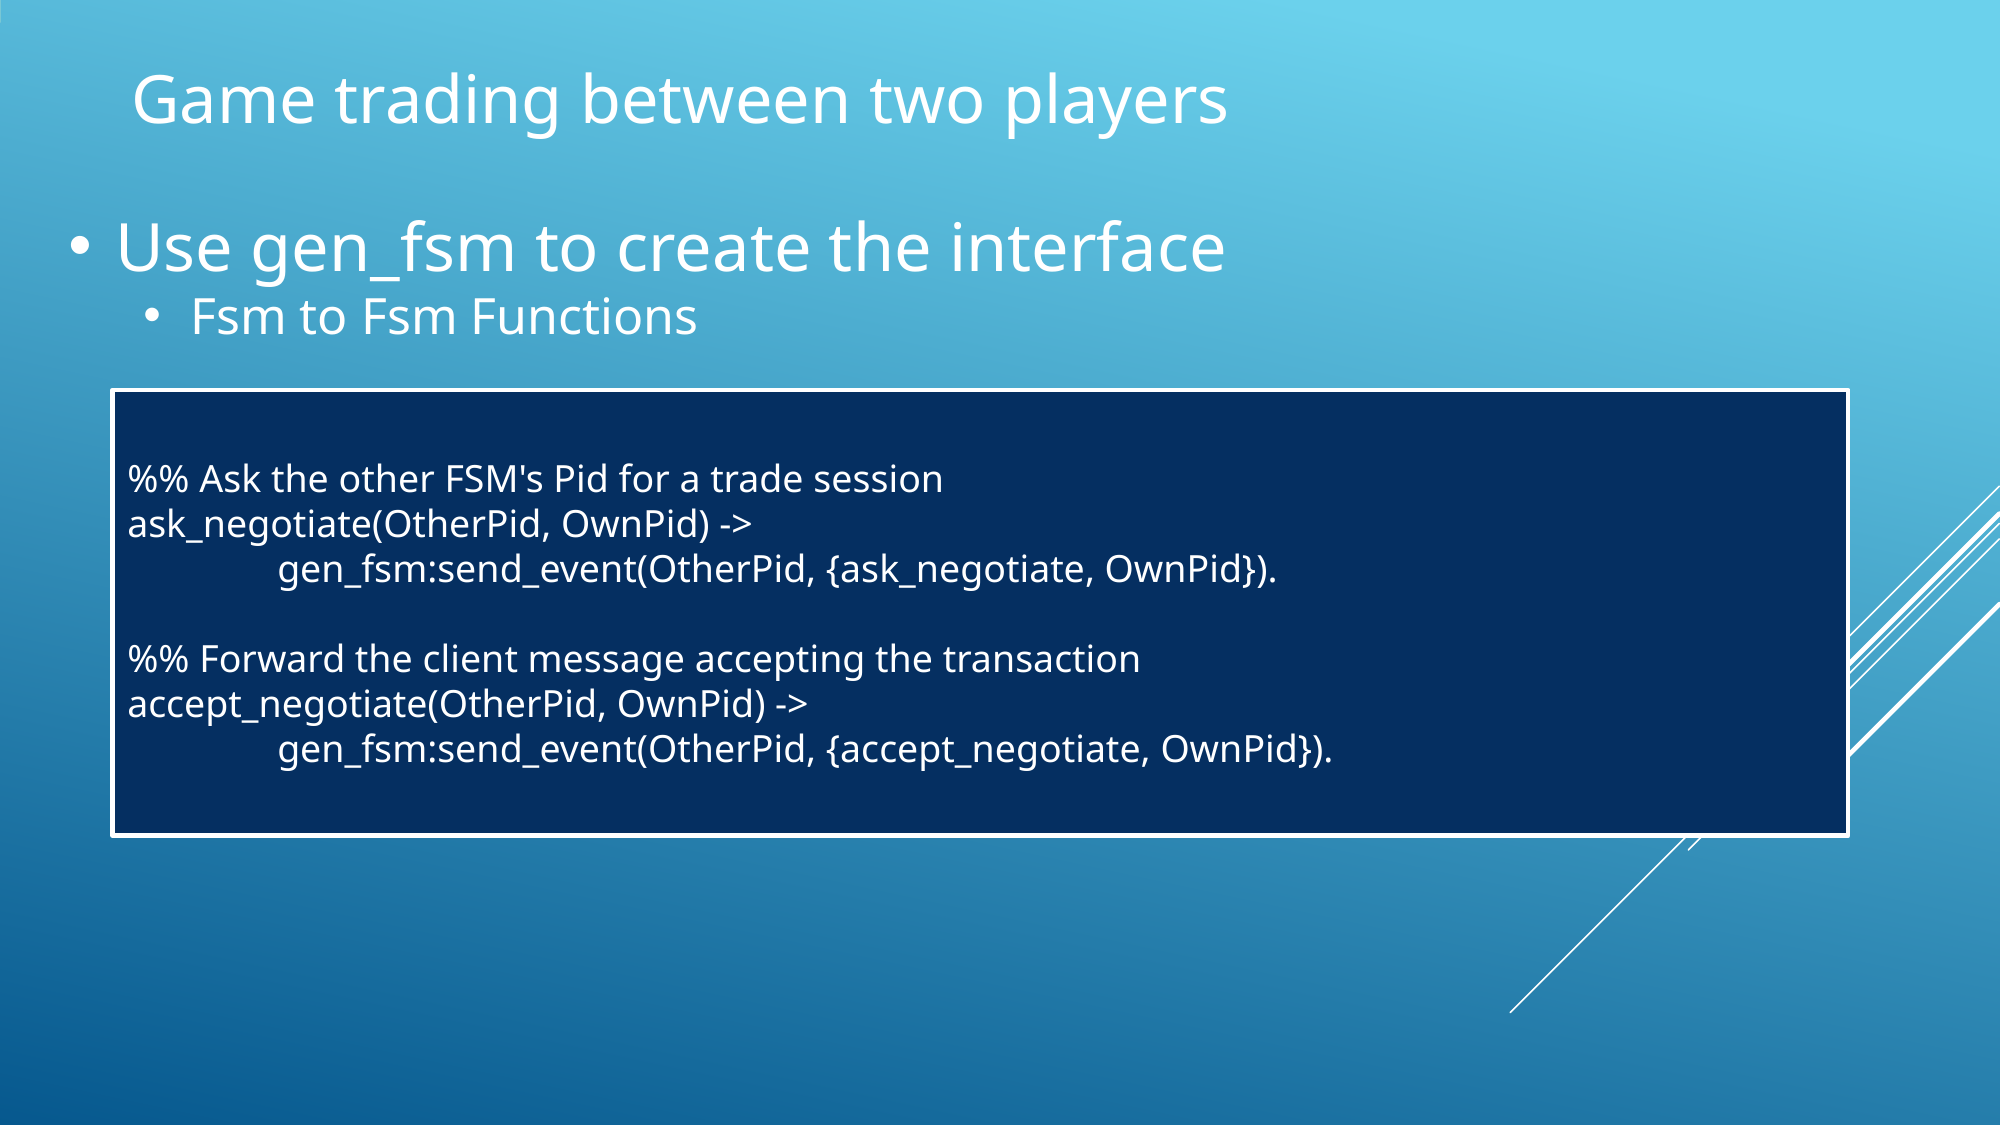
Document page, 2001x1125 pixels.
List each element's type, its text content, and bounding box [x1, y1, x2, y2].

text_box %% Ask the other FSM's Pid for a trade session ask_negotiate(OtherPid, OwnPid) -> gen_fsm:send_event(OtherPid, {ask_negotiate, OwnPid}). %% Forward the client message accepting the transaction accept_negotiate(OtherPid, OwnPid) -> gen_fsm:send_event(OtherPid, {accept_negotiate, OwnPid}). [110, 388, 1850, 838]
text_box Use gen_fsm to create the interface Fsm to Fsm Functions [53, 197, 1908, 412]
text_box Game trading between two players [116, 49, 1246, 144]
